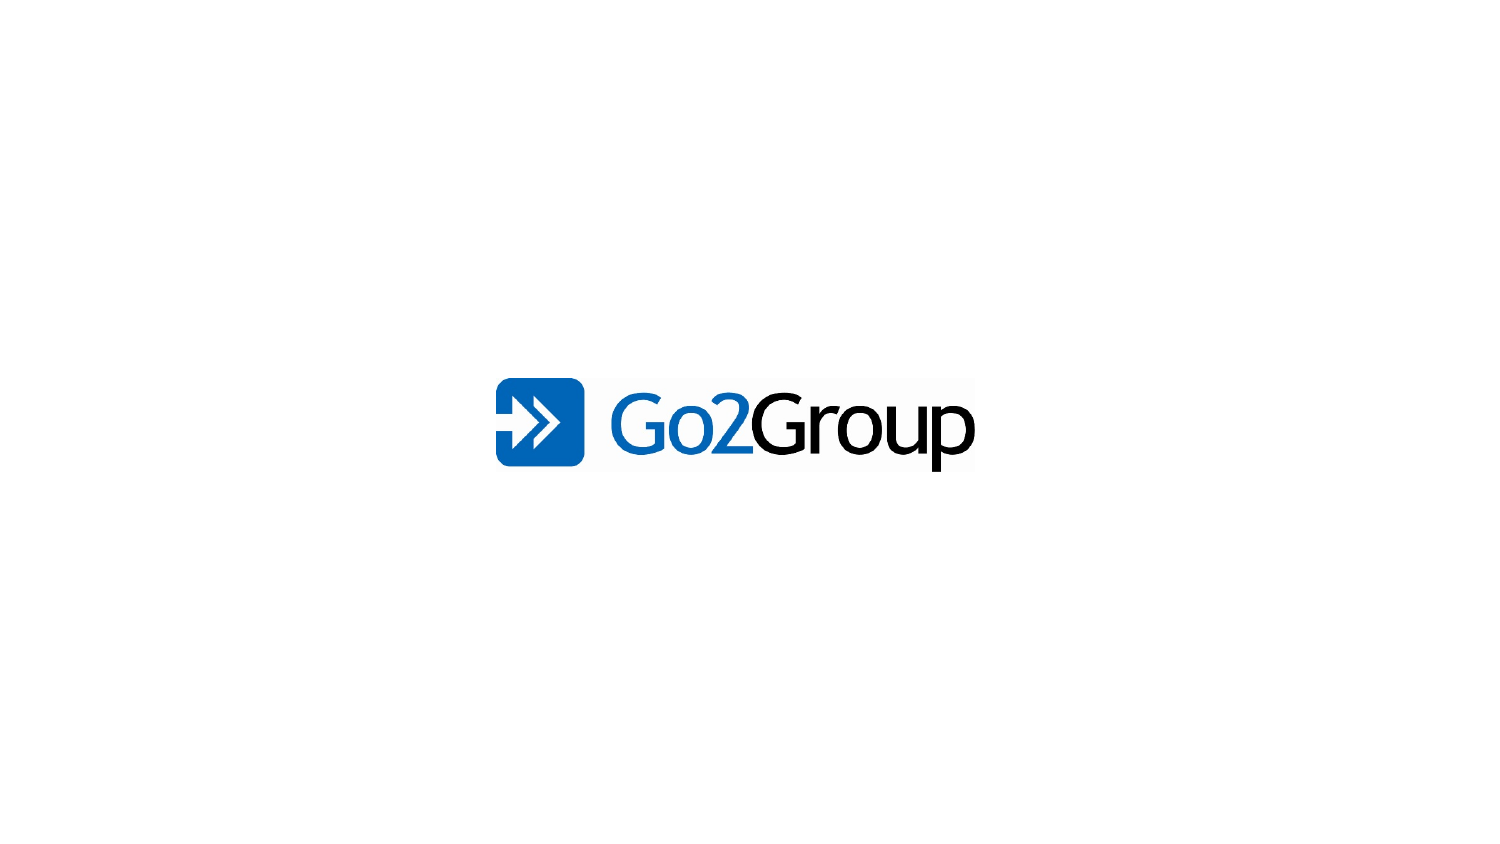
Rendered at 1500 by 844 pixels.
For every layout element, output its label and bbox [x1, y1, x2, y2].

picture [495, 377, 976, 473]
